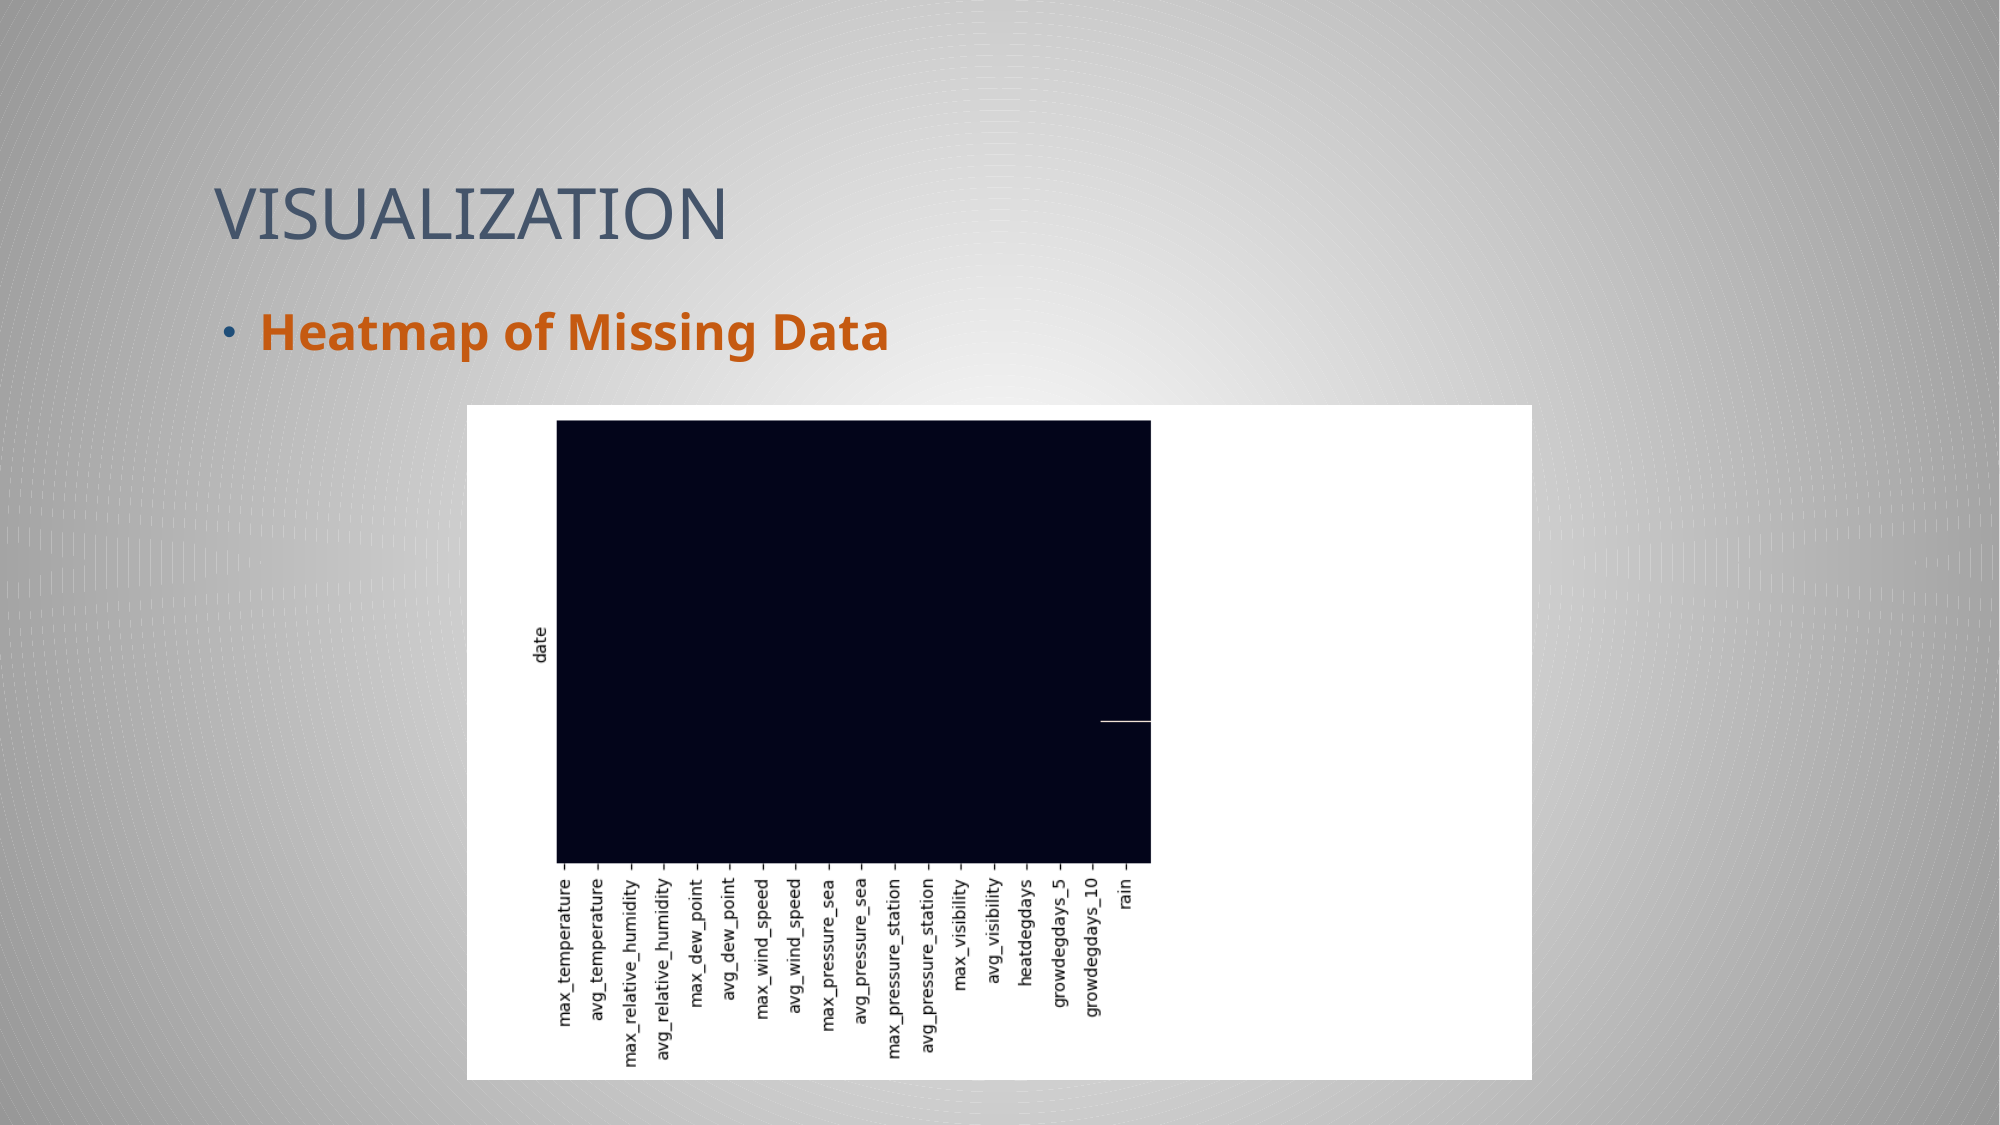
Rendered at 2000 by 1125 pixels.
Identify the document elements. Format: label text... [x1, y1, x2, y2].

list Heatmap of Missing Data [199, 299, 1800, 1013]
title VISUALIZATION [199, 45, 1800, 263]
picture [467, 404, 1532, 1081]
